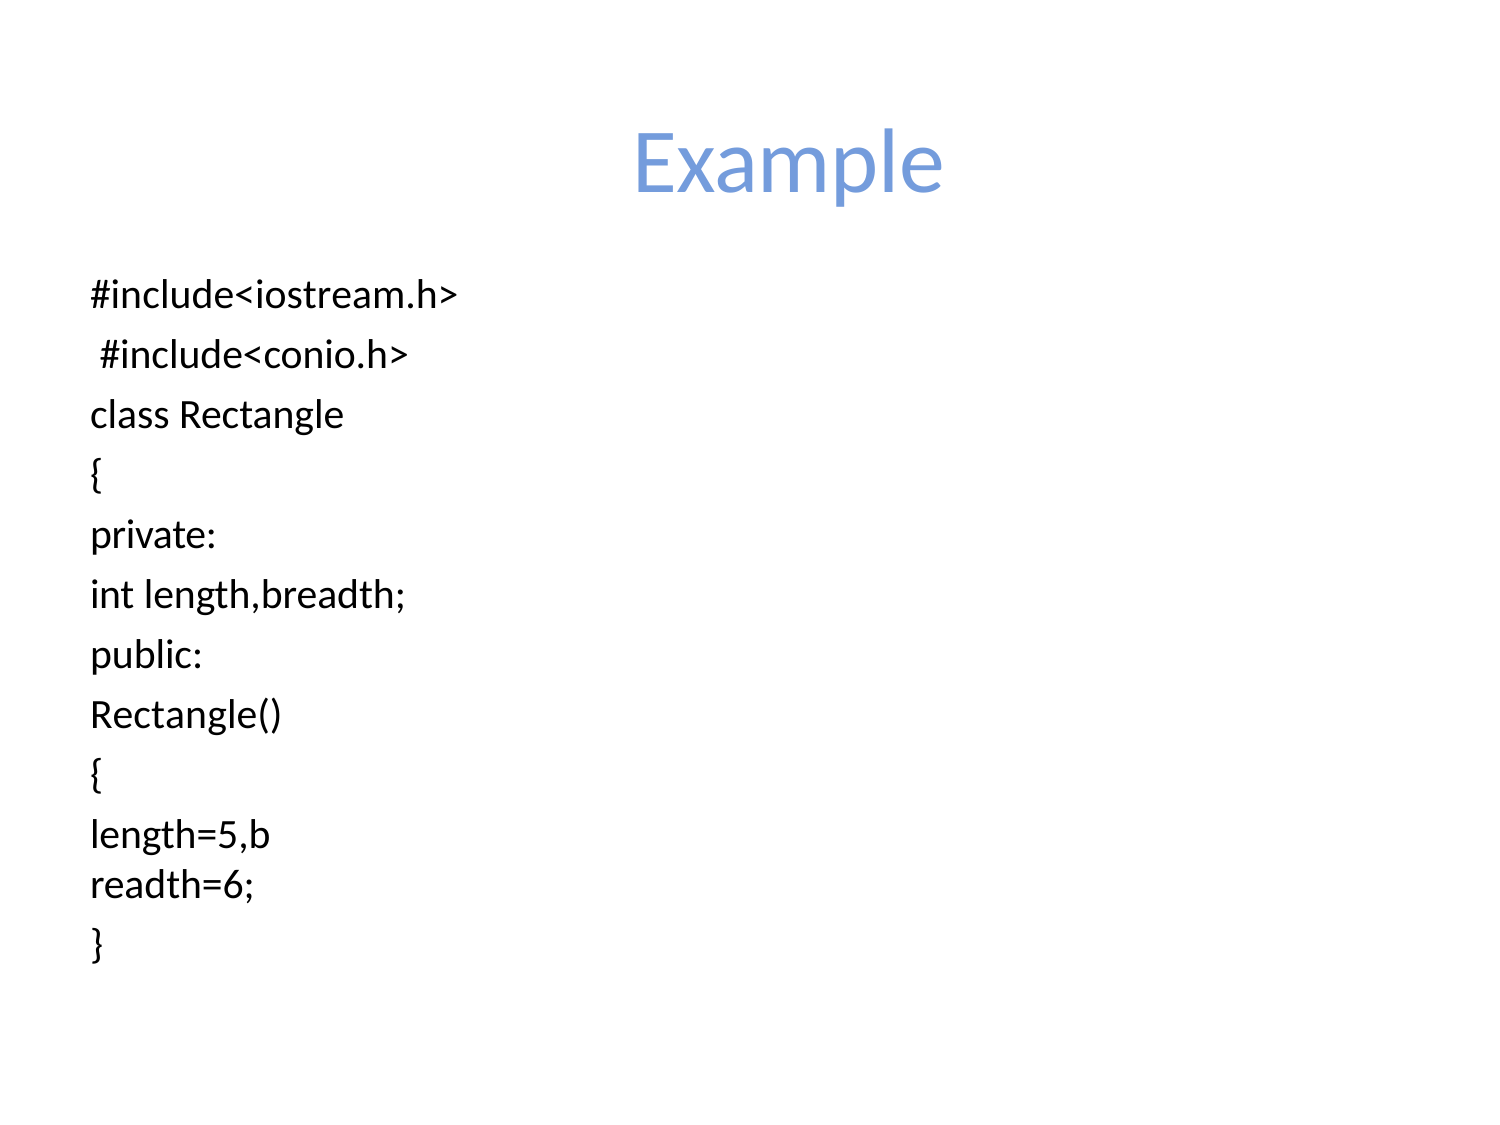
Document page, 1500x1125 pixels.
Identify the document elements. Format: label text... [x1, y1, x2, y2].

title Example [630, 98, 950, 289]
text_box #include<iostream.h> #include<conio.h> class Rectangle { private: int length,breadth; public: Rectangle() { length=5,breadth=6; } [87, 255, 460, 1028]
